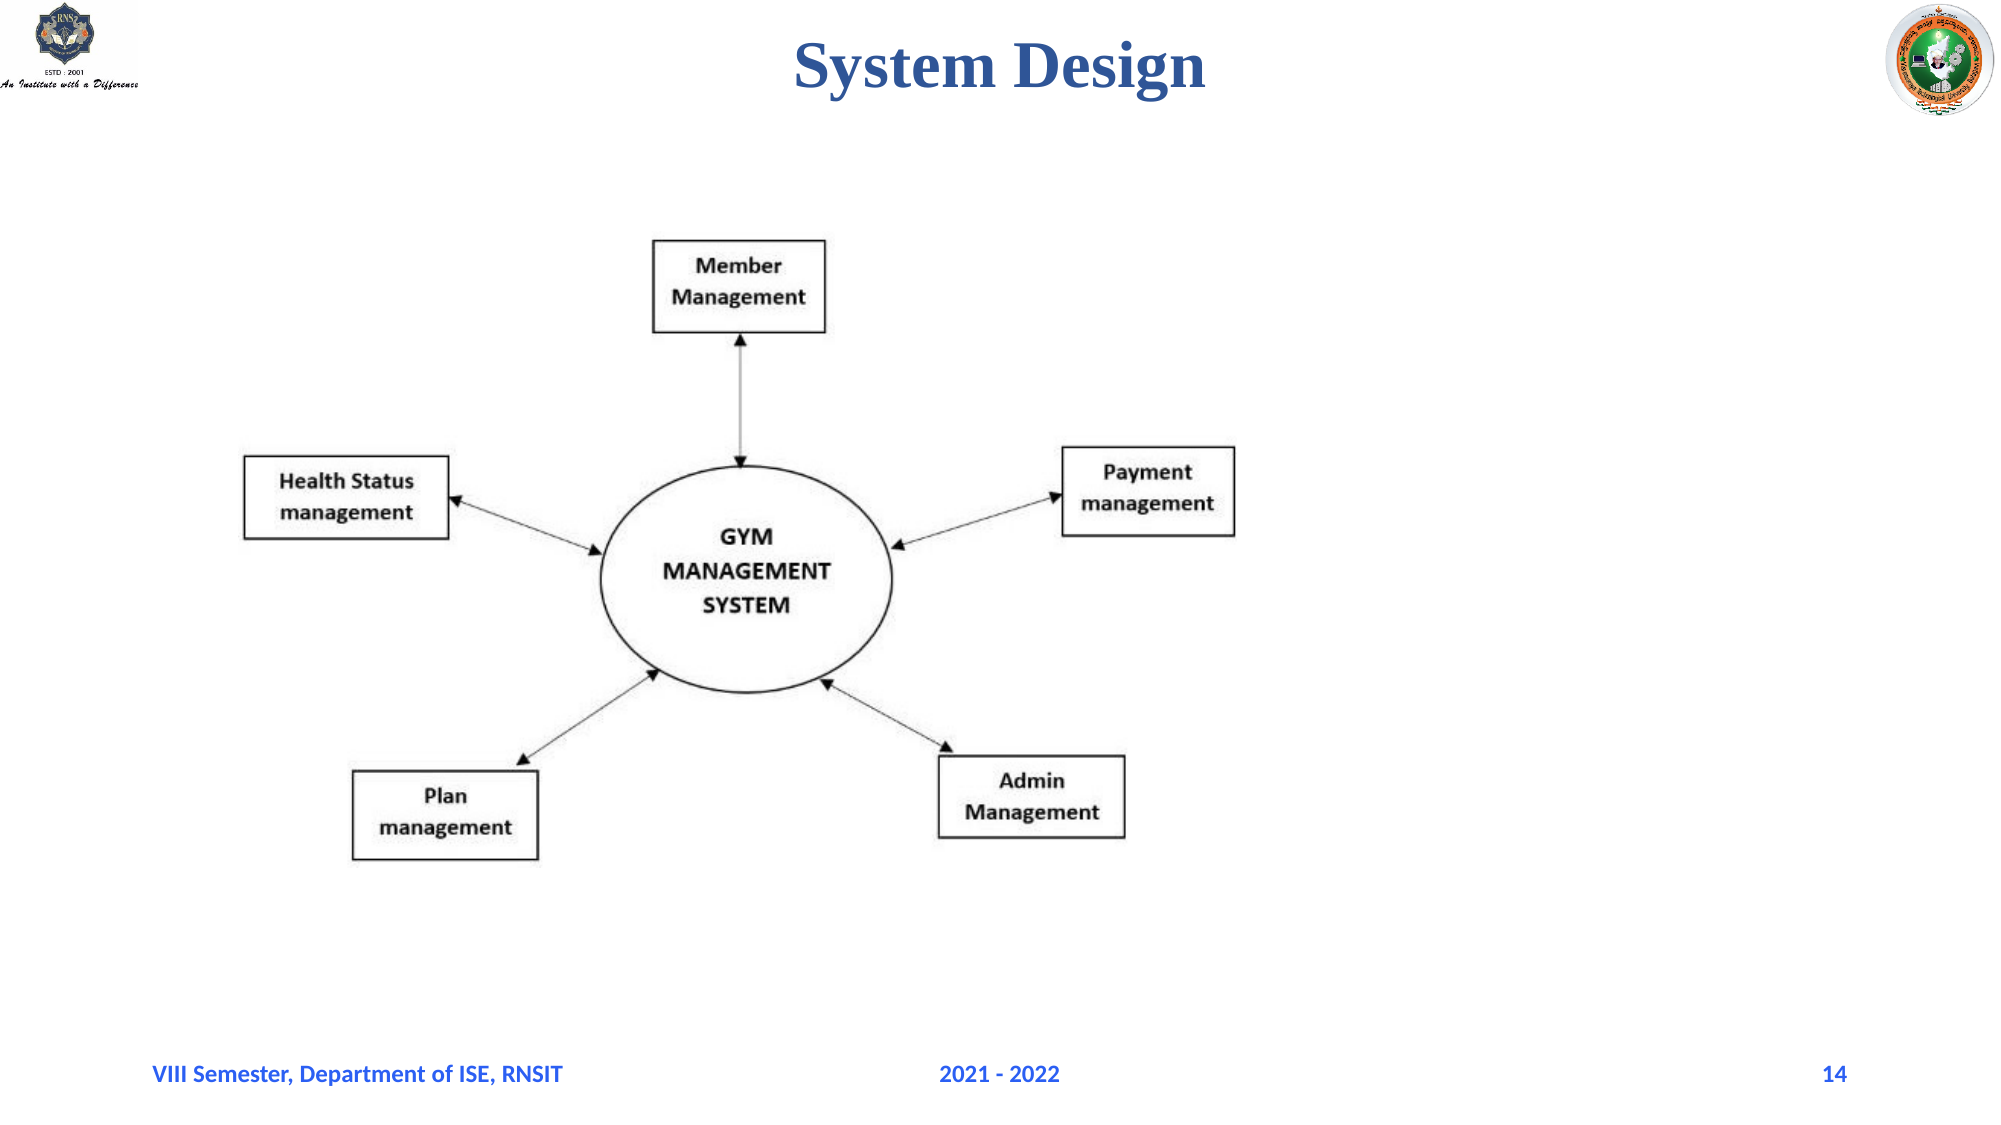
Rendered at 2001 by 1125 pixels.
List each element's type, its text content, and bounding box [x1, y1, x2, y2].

slide_number 14 [1412, 1042, 1863, 1103]
picture [238, 231, 1237, 868]
picture [1882, 2, 1997, 117]
title System Design [137, 22, 1863, 137]
footer 2021 - 2022 [662, 1042, 1338, 1103]
text_box [84, 162, 1916, 1012]
picture [0, 0, 138, 90]
slide_number VIII Semester, Department of ISE, RNSIT [137, 1042, 662, 1103]
